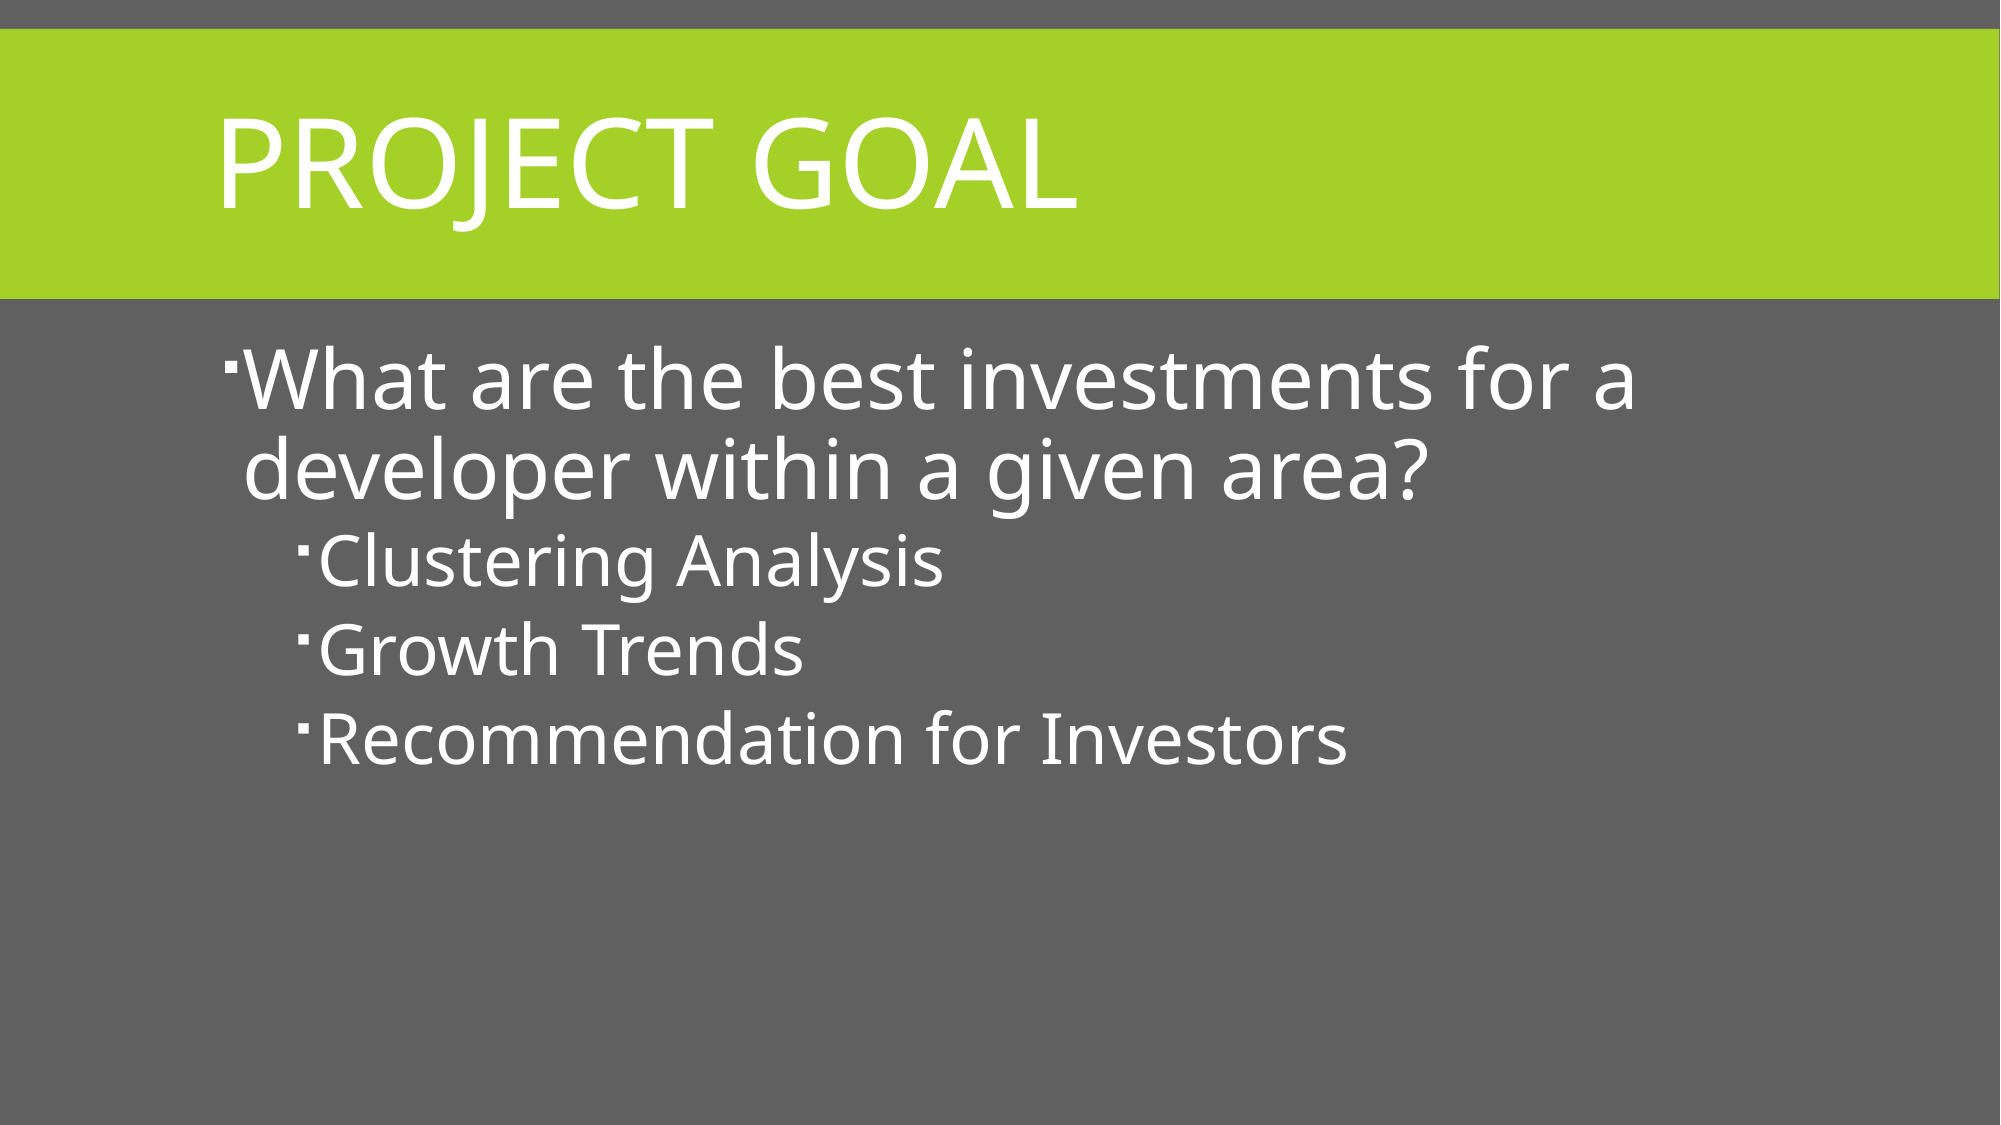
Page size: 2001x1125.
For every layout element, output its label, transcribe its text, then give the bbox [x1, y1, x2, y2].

title Project Goal [197, 46, 1803, 295]
list What are the best investments for a developer within a given area? Clustering Analysis Growth Trends Recommendation for Investors [197, 329, 1803, 1020]
